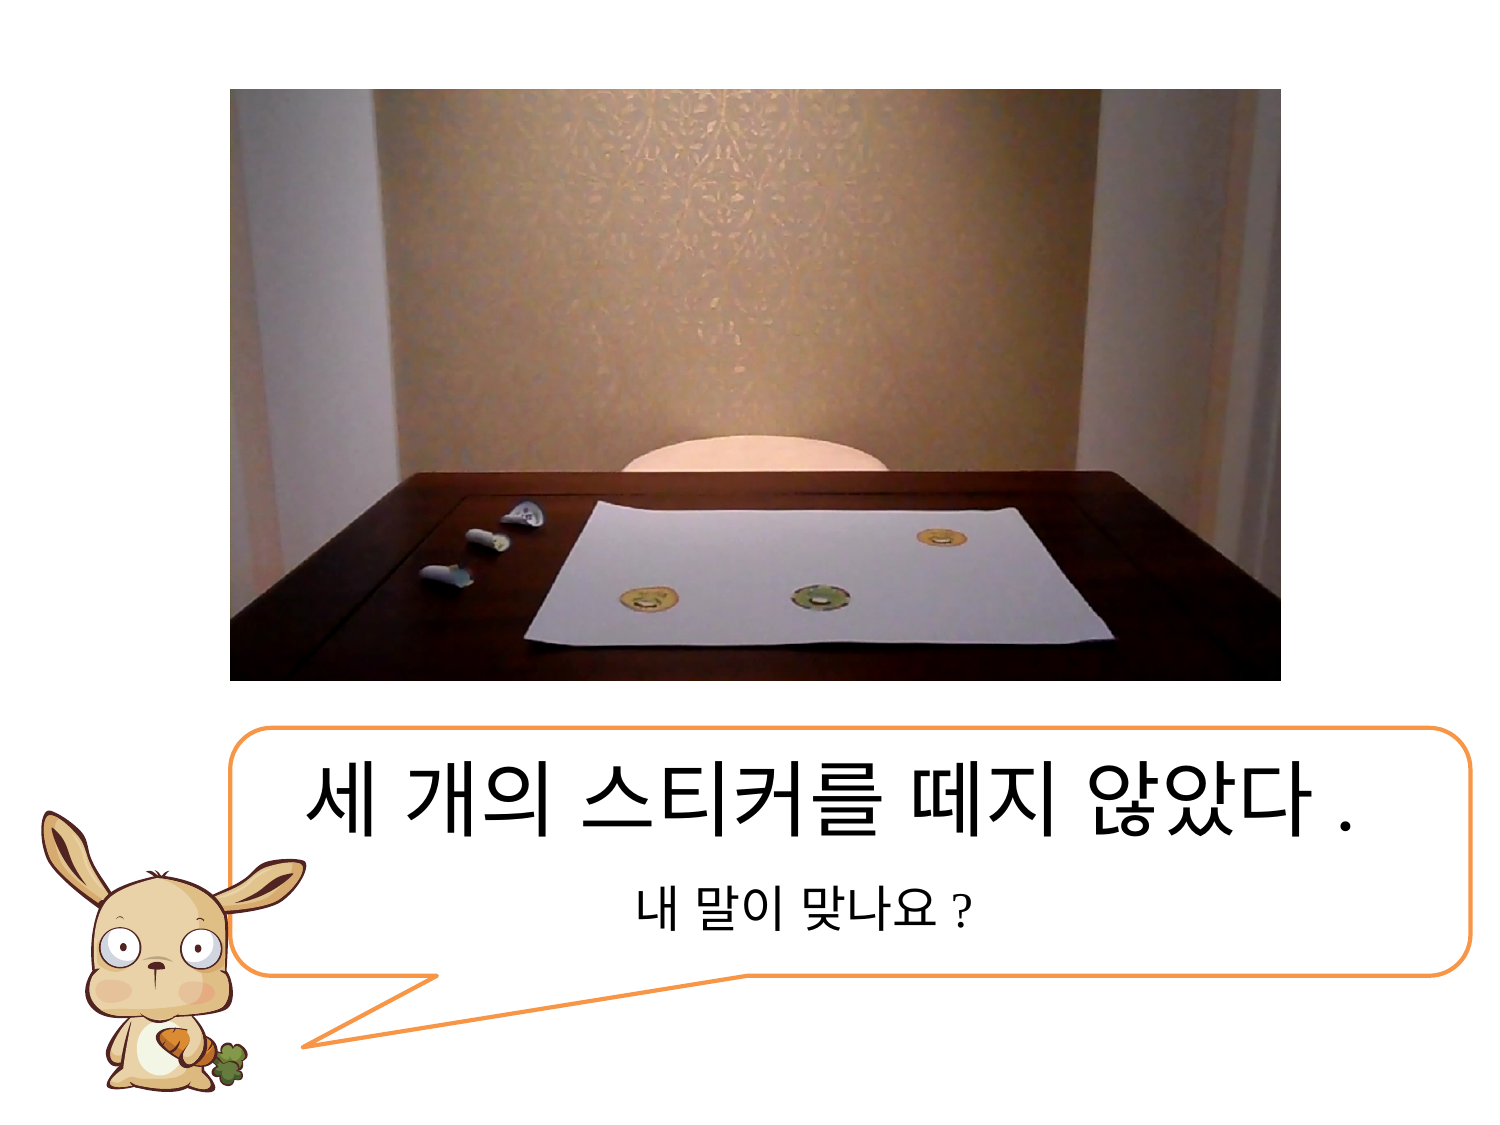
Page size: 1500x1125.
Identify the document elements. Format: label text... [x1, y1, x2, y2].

text_box 내 말이 맞나요? [620, 869, 1117, 945]
picture [40, 810, 307, 1093]
text_box [228, 725, 1473, 1049]
picture [229, 89, 1281, 681]
text_box 세 개의 스티커를 떼지 않았다. [289, 739, 1435, 855]
